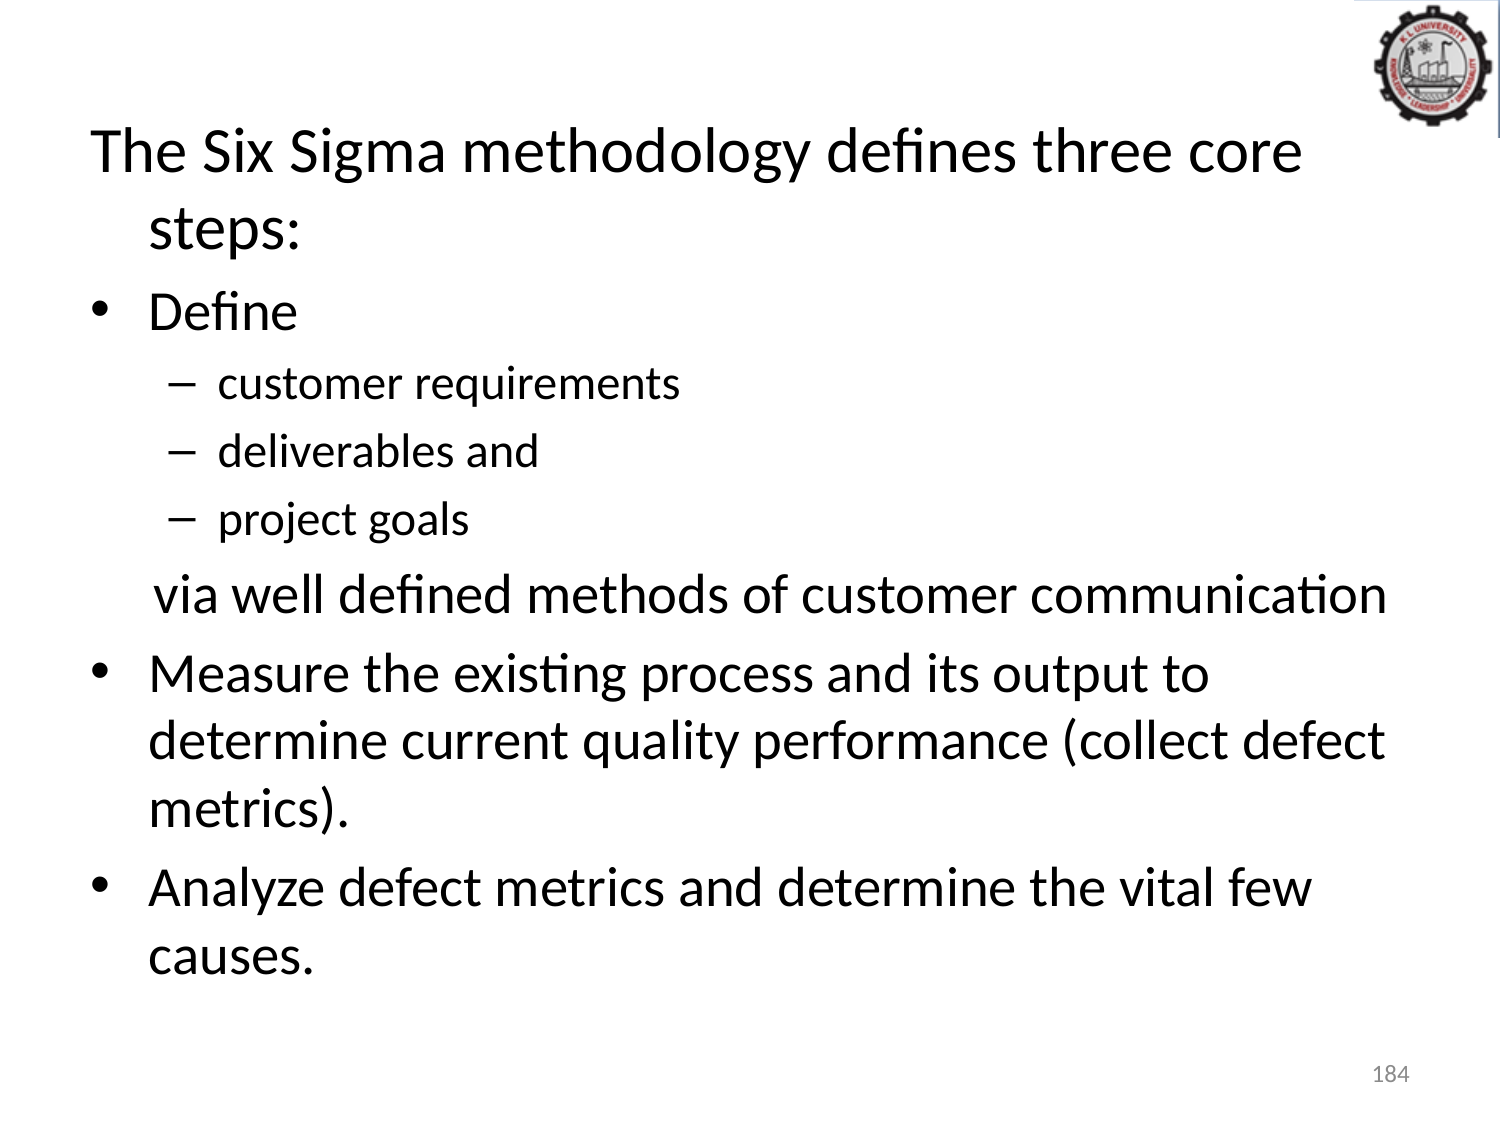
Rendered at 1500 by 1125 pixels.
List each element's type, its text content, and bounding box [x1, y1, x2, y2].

picture [1354, 0, 1500, 138]
slide_number 184 [1074, 1042, 1425, 1103]
list The Six Sigma methodology defines three core steps: Define customer requirements deliverables and project goals via well defined methods of customer communication Measure the existing process and its output to determine current quality performance (collect defect metrics). Analyze defect metrics and determine the vital few causes. [75, 99, 1425, 1005]
